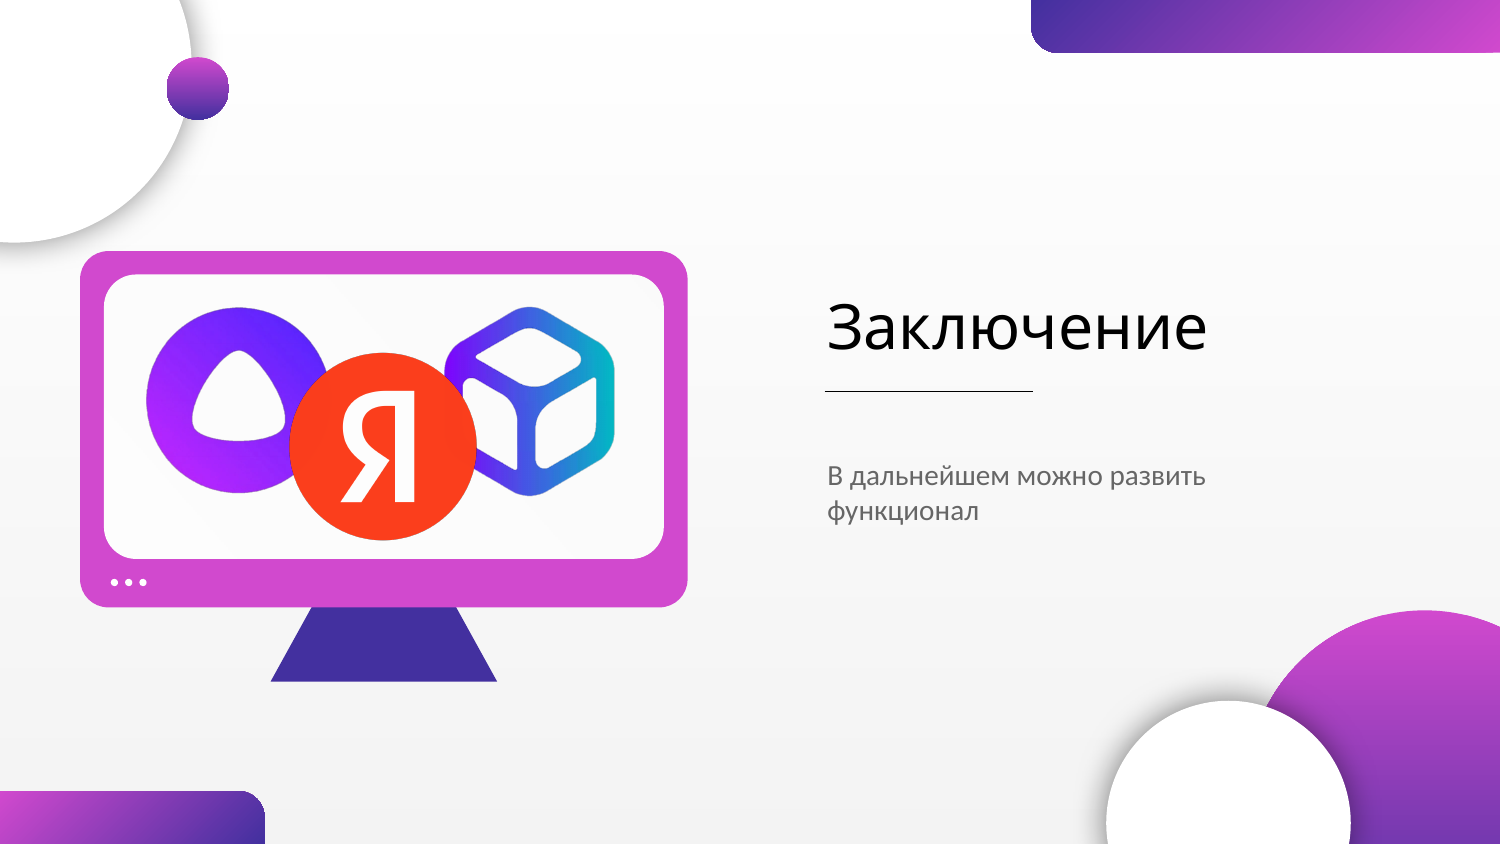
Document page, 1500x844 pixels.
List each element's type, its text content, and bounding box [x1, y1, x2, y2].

title Заключение [812, 277, 1283, 372]
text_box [79, 250, 688, 682]
subtitle В дальнейшем можно развить функционал [812, 441, 1283, 608]
picture [103, 274, 665, 560]
